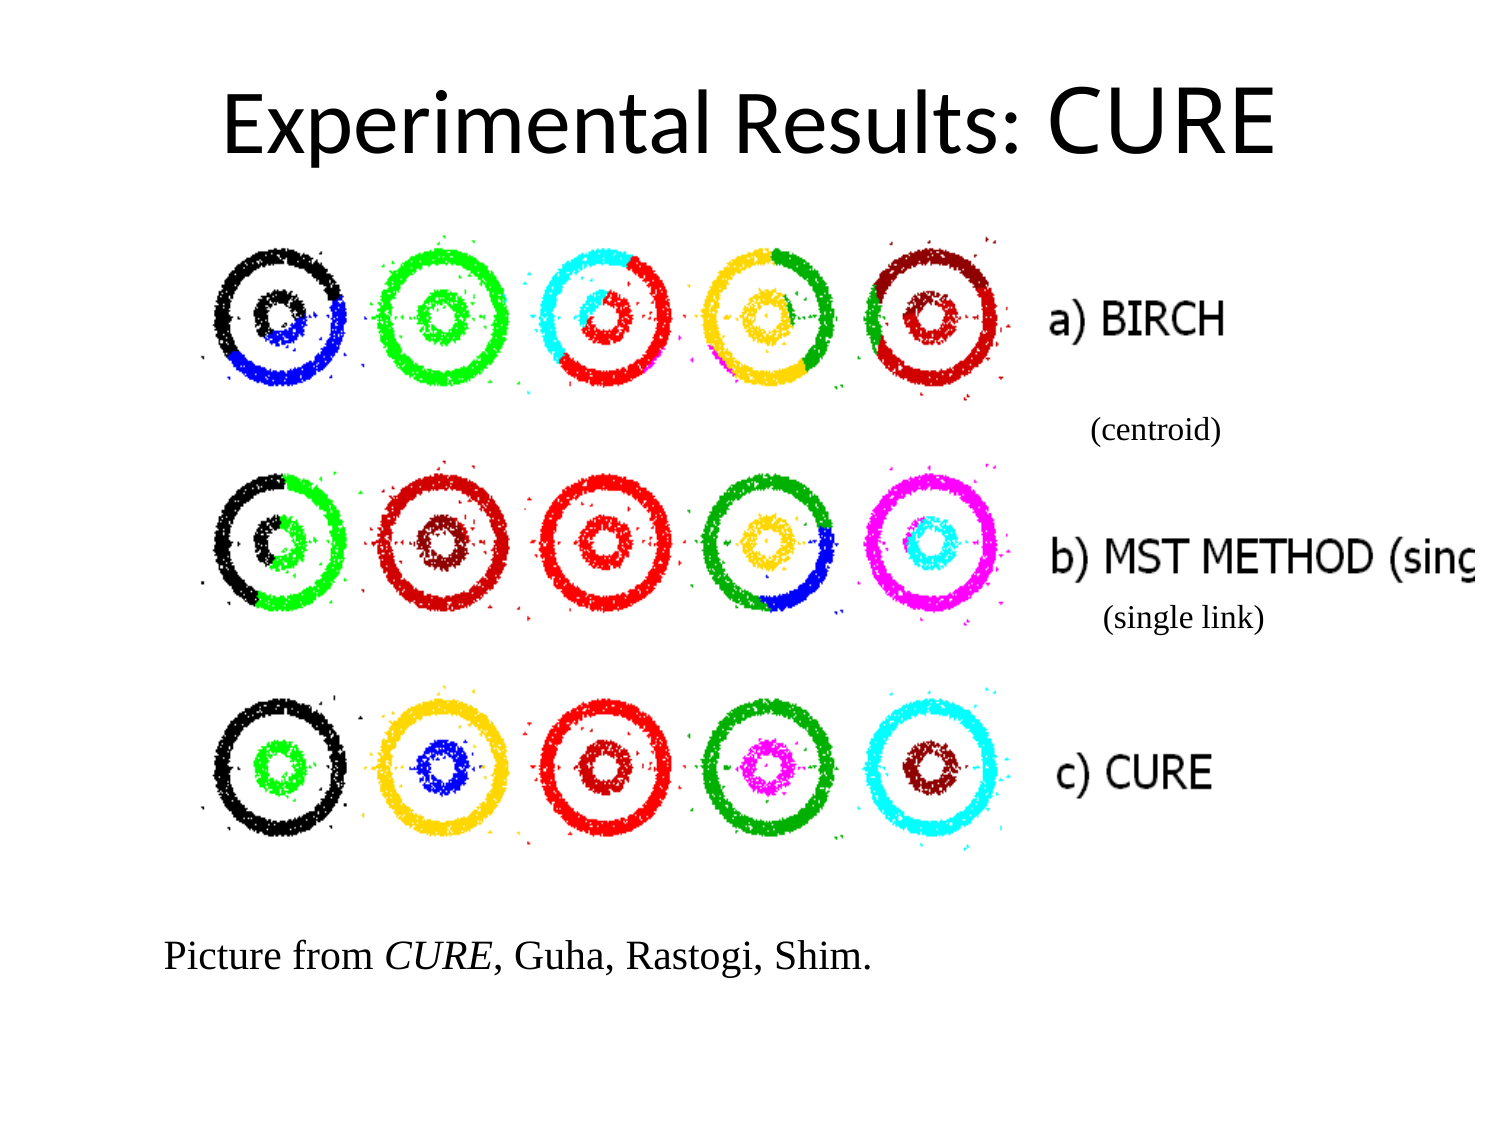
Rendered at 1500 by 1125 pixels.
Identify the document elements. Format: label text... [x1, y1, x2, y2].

title Experimental Results: CURE [75, 45, 1425, 189]
text_box Picture from CURE, Guha, Rastogi, Shim. [148, 920, 888, 986]
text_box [49, 212, 1476, 868]
